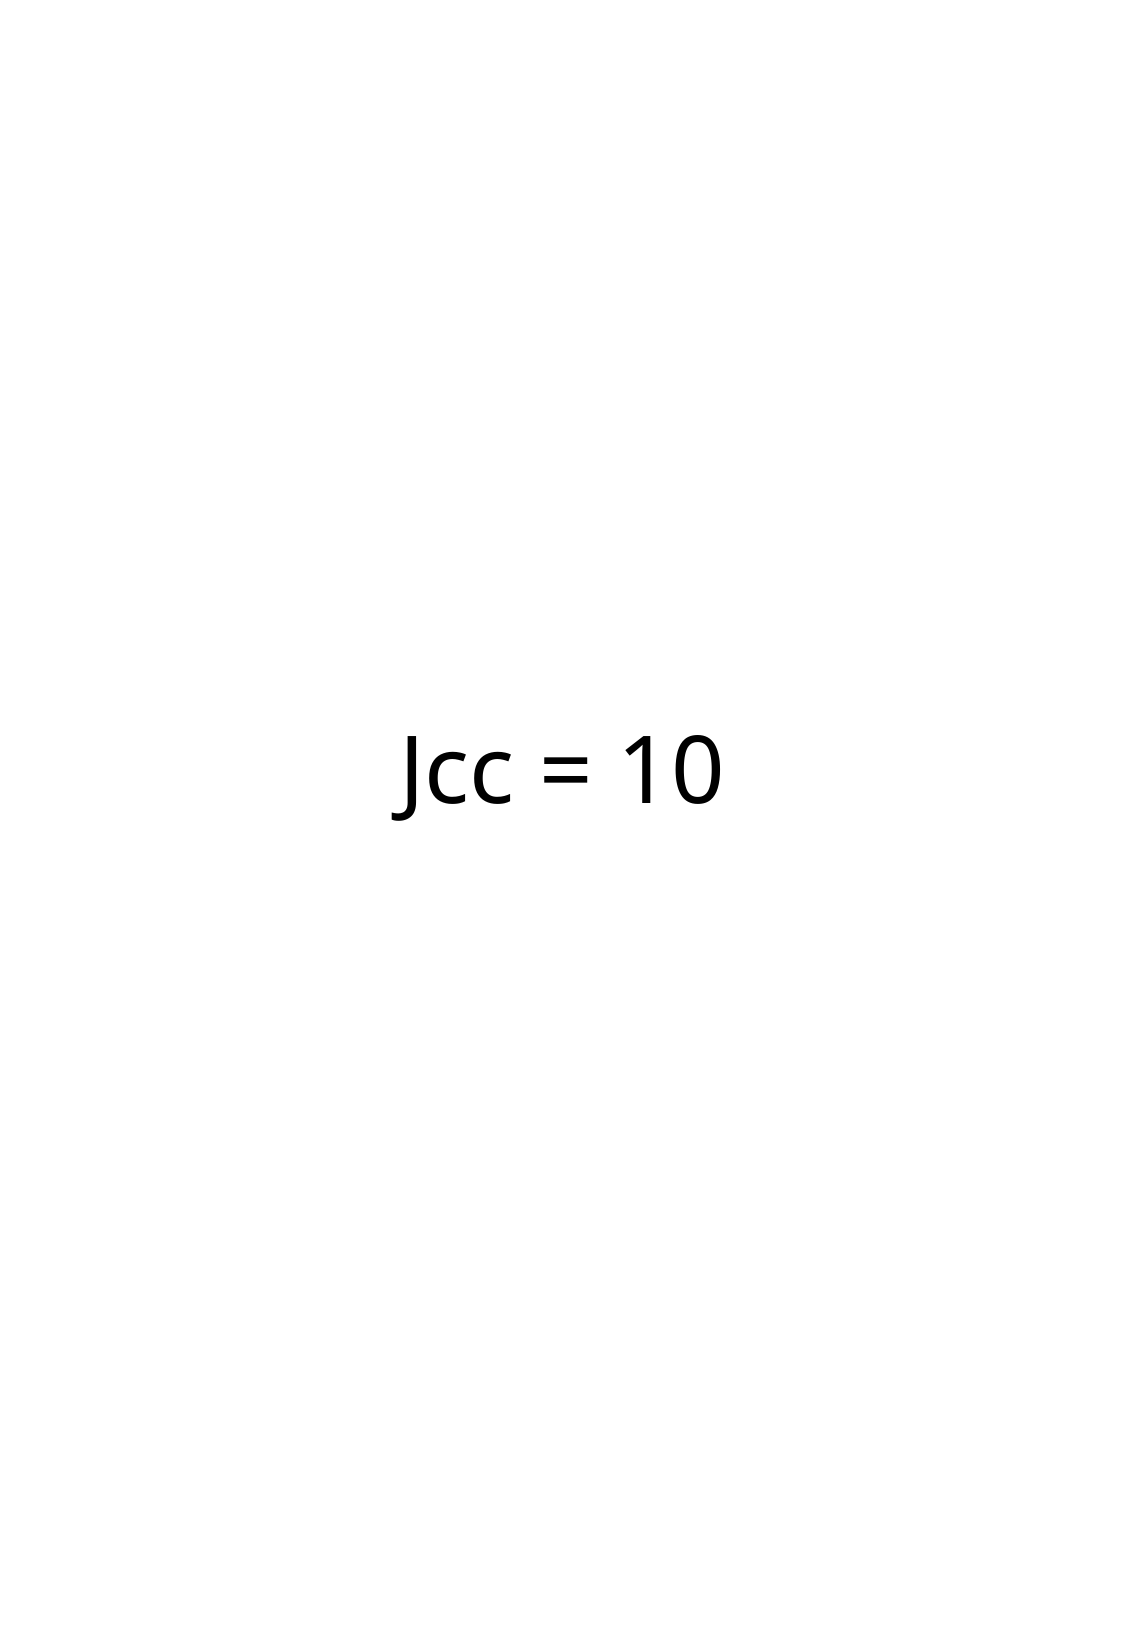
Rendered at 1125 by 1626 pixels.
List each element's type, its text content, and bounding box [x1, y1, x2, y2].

title Jcc = 10 [84, 265, 1041, 832]
